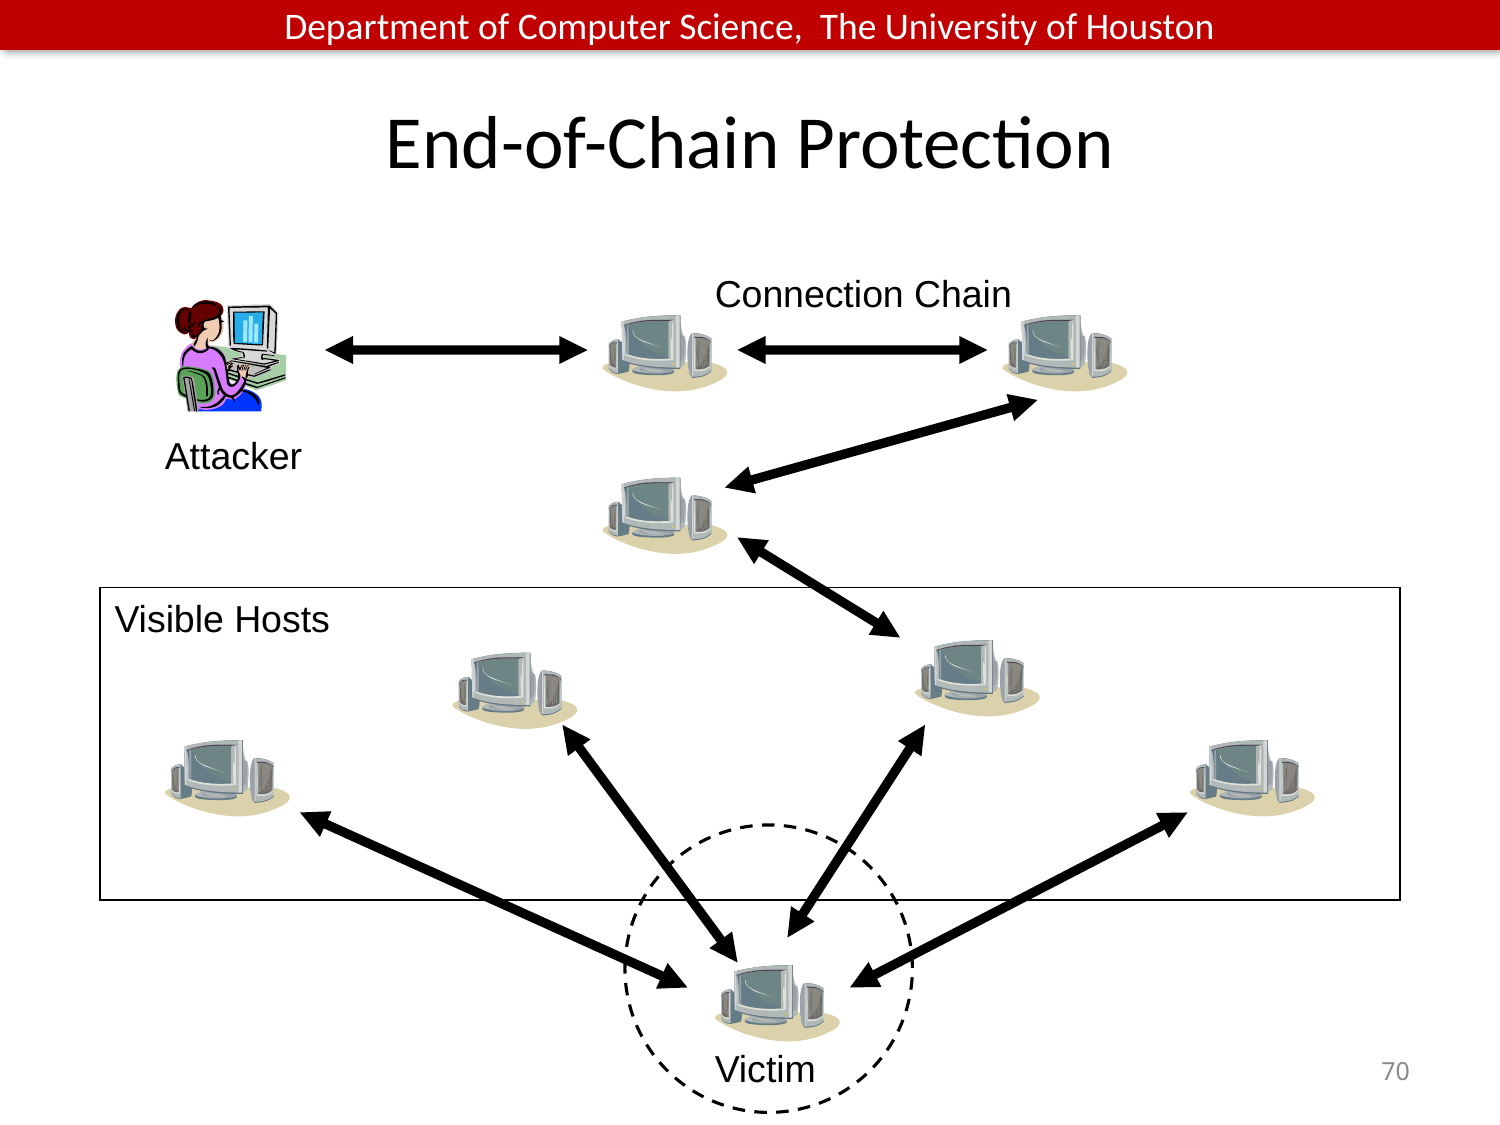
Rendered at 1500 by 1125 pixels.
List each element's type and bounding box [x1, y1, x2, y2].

text_box [150, 424, 350, 485]
text_box [699, 262, 1038, 323]
text_box [737, 343, 988, 357]
picture [912, 637, 1043, 720]
text_box [324, 343, 588, 357]
text_box [731, 397, 1038, 491]
picture [449, 649, 581, 732]
picture [1187, 737, 1318, 820]
title [75, 45, 1425, 233]
picture [599, 474, 731, 557]
slide_number [1074, 1042, 1425, 1103]
picture [174, 299, 287, 413]
picture [999, 312, 1131, 395]
picture [599, 312, 731, 395]
picture [162, 737, 293, 820]
text_box [99, 537, 1400, 1113]
picture [712, 962, 843, 1045]
